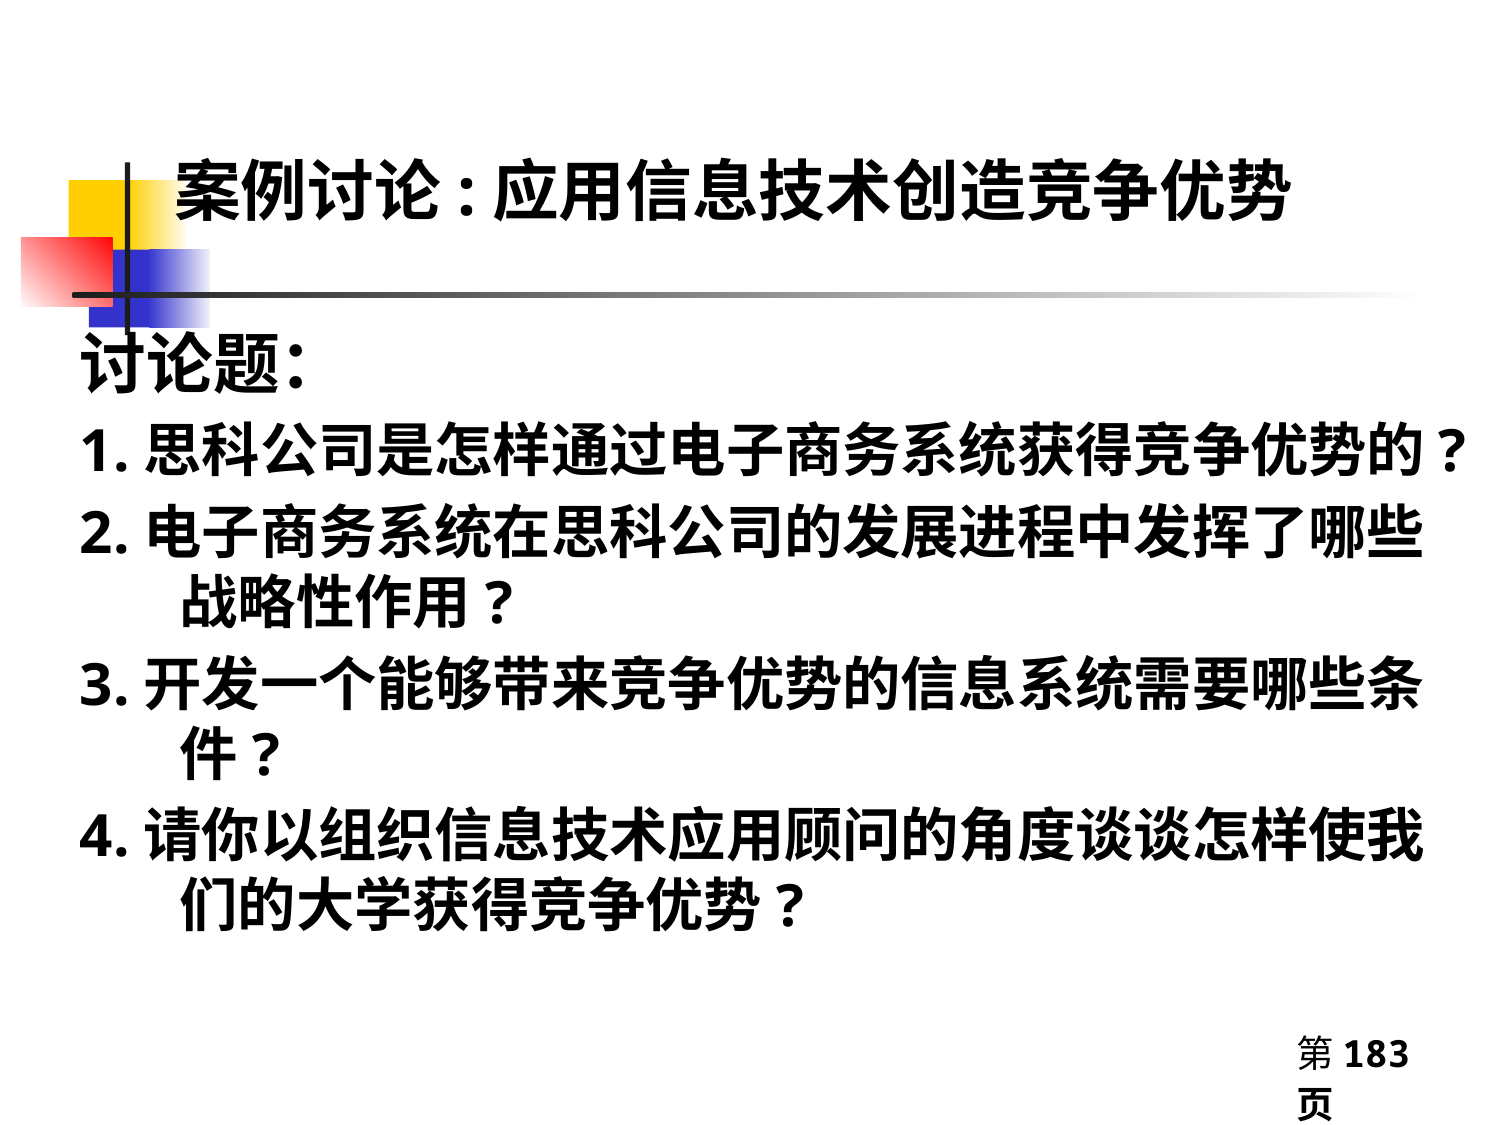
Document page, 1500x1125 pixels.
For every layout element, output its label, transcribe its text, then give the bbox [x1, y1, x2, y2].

list 讨论题： 1.思科公司是怎样通过电子商务系统获得竞争优势的? 2.电子商务系统在思科公司的发展进程中发挥了哪些战略性作用? 3.开发一个能够带来竞争优势的信息系统需要哪些条件? 4.请你以组织信息技术应用顾问的角度谈谈怎样使我们的大学获得竞争优势? [64, 314, 1448, 1002]
text_box 案例讨论:应用信息技术创造竞争优势 [159, 113, 1317, 264]
